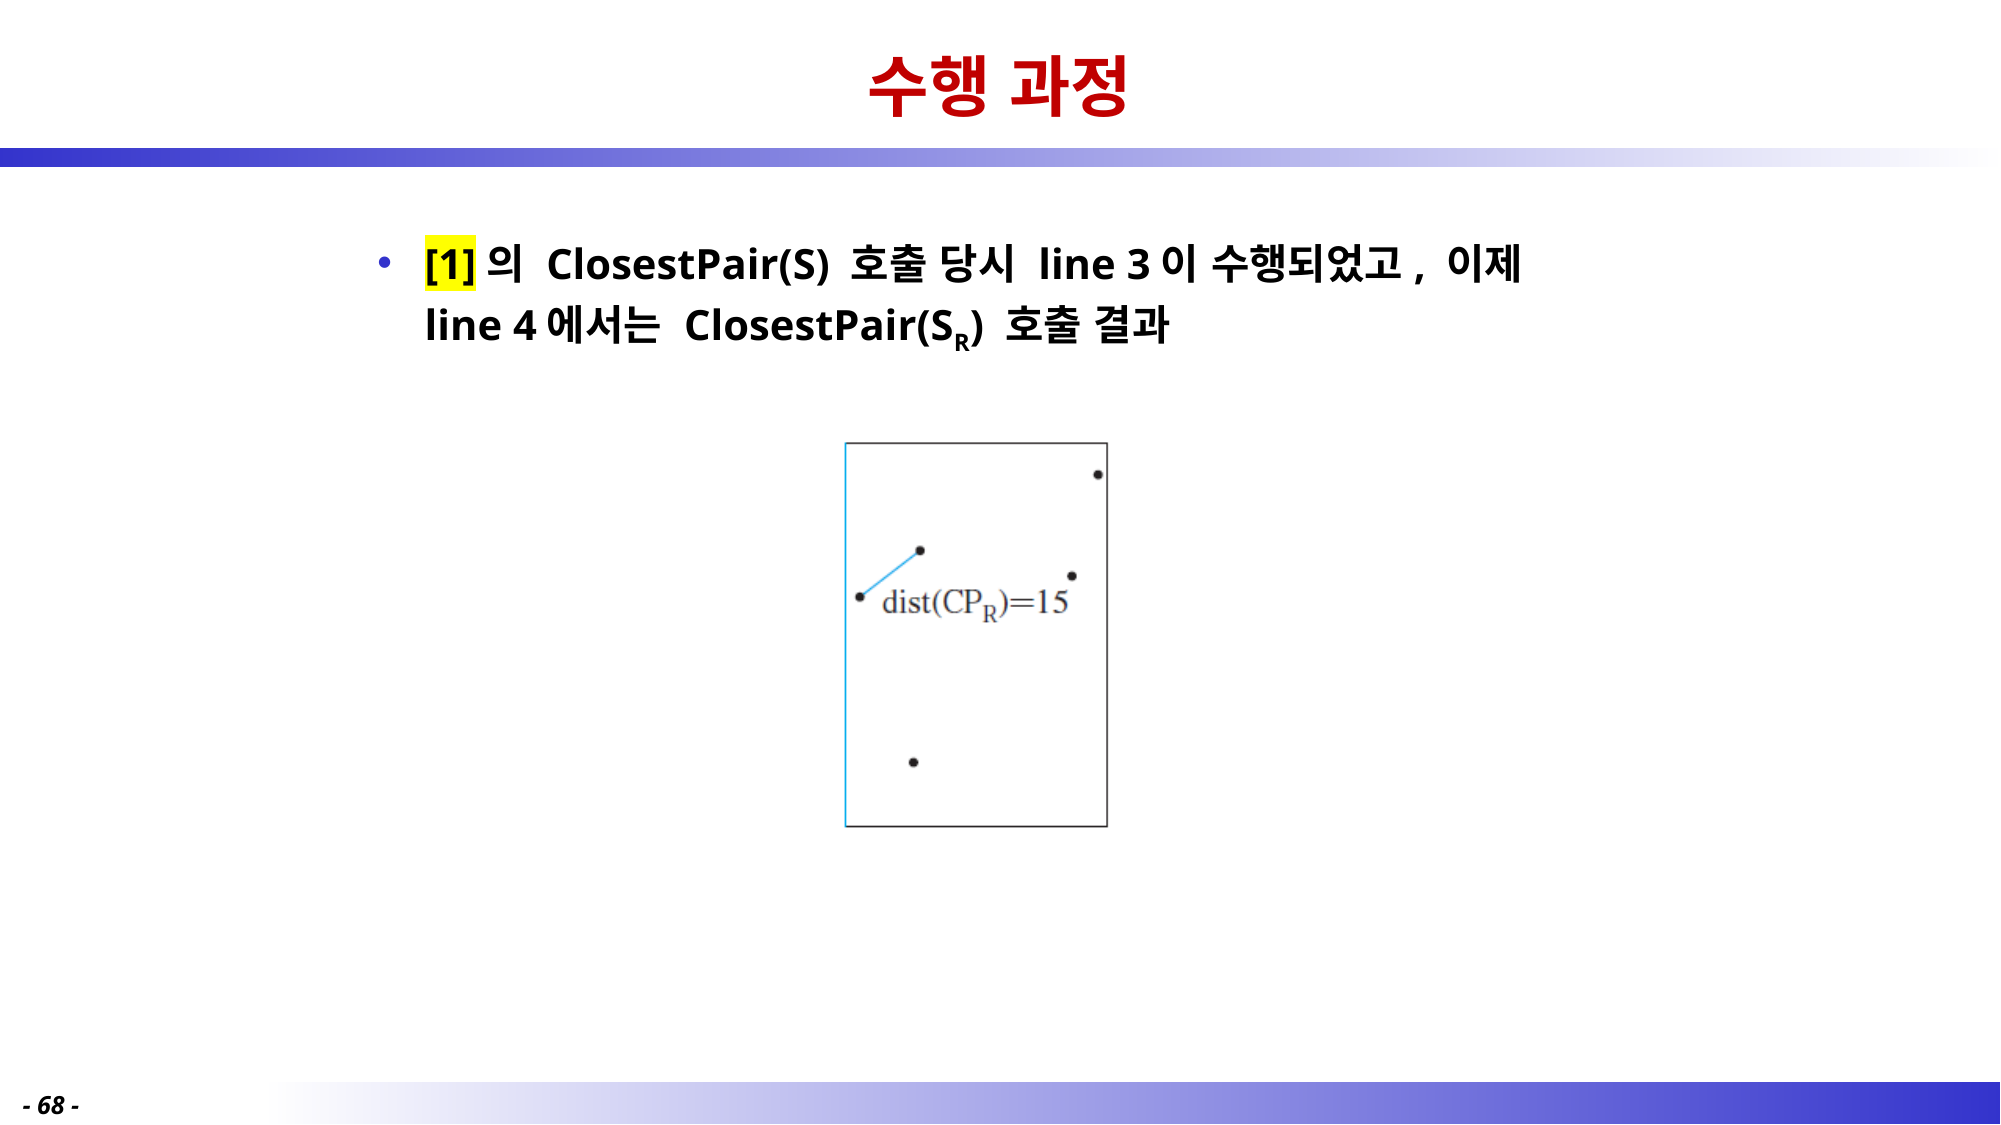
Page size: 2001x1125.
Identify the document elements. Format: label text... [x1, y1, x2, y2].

picture [834, 438, 1117, 838]
list [1]의 ClosestPair(S) 호출 당시 line 3이 수행되었고, 이제 line 4에서는 ClosestPair(SR) 호출 결과 [362, 219, 1638, 376]
slide_number - 68 - [7, 1082, 150, 1118]
title 수행 과정 [150, 7, 1850, 163]
